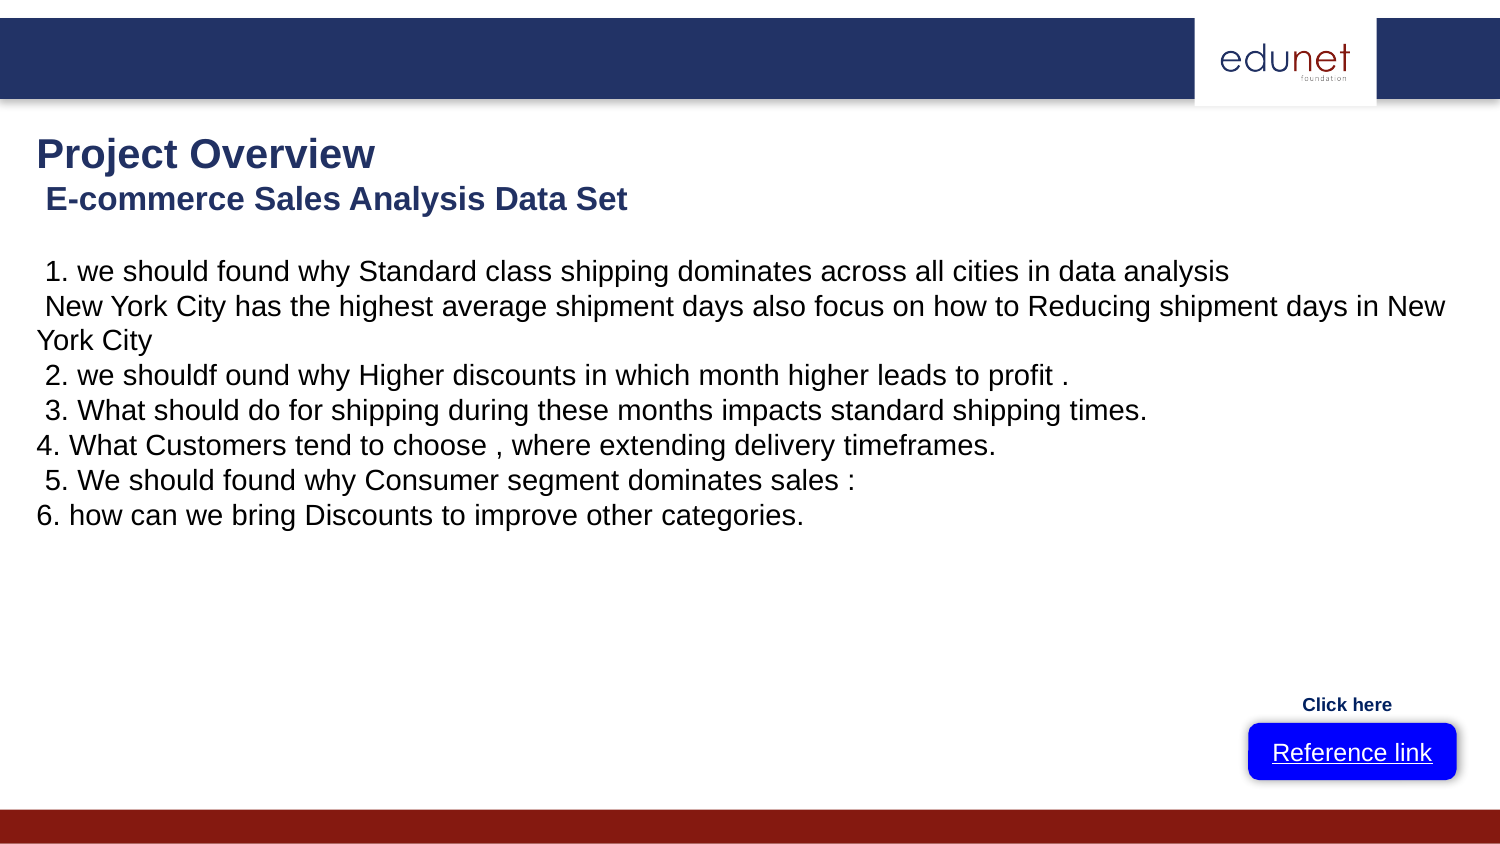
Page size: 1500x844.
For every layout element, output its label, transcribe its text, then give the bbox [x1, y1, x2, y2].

text_box Reference link [1248, 722, 1457, 781]
text_box [20, 173, 893, 796]
title Project Overview E-commerce Sales Analysis Data Set 1. we should found why Standard class shipping dominates across all cities in data analysis New York City has the highest average shipment days also focus on how to Reducing shipment days in New York City 2. we shouldf ound why Higher discounts in which month higher leads to profit . 3. What should do for shipping during these months impacts standard shipping times. 4. What Customers tend to choose , where extending delivery timeframes. 5. We should found why Consumer segment dominates sales : 6. how can we bring Discounts to improve other categories. [21, 111, 1465, 165]
picture [1215, 38, 1356, 86]
text_box Click here [1287, 685, 1418, 723]
